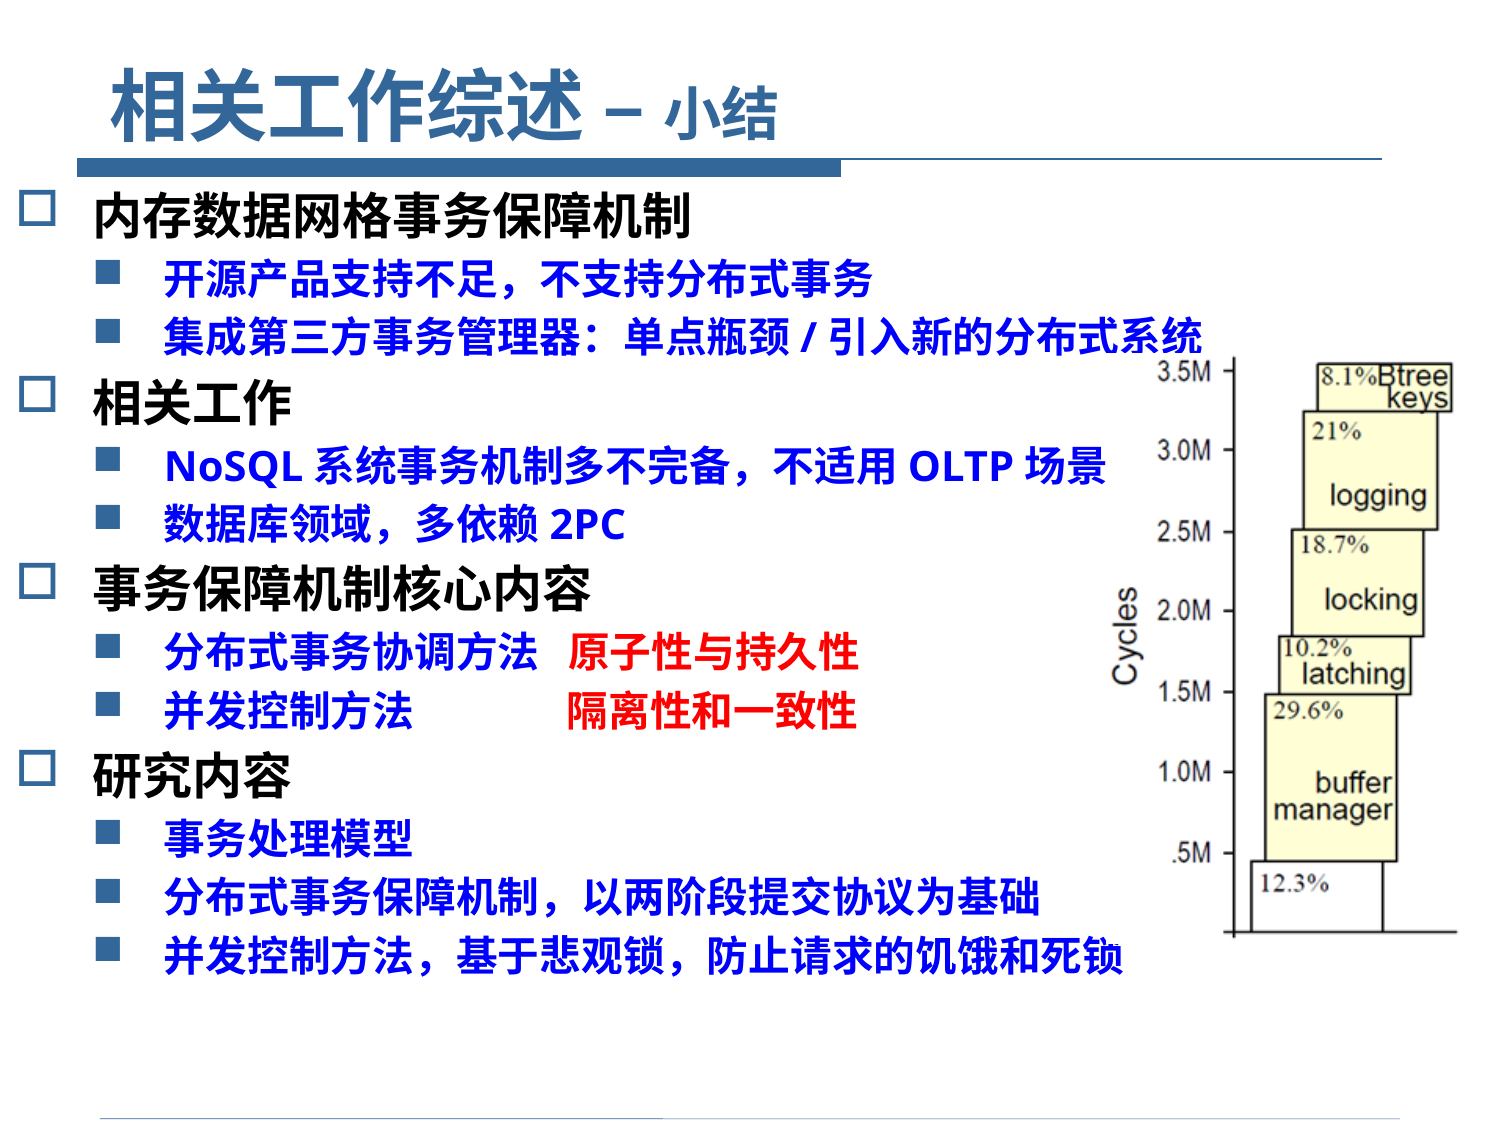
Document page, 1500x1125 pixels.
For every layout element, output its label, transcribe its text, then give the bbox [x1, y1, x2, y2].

list 内存数据网格事务保障机制 开源产品支持不足，不支持分布式事务 集成第三方事务管理器：单点瓶颈/引入新的分布式系统 相关工作 NoSQL系统事务机制多不完备，不适用OLTP场景 数据库领域，多依赖2PC 事务保障机制核心内容 分布式事务协调方法 原子性与持久性 并发控制方法 隔离性和一致性 研究内容 事务处理模型 分布式事务保障机制，以两阶段提交协议为基础 并发控制方法，基于悲观锁，防止请求的饥饿和死锁 [0, 176, 1313, 1119]
picture [1105, 353, 1500, 945]
title 相关工作综述 – 小结 [93, 49, 1407, 160]
